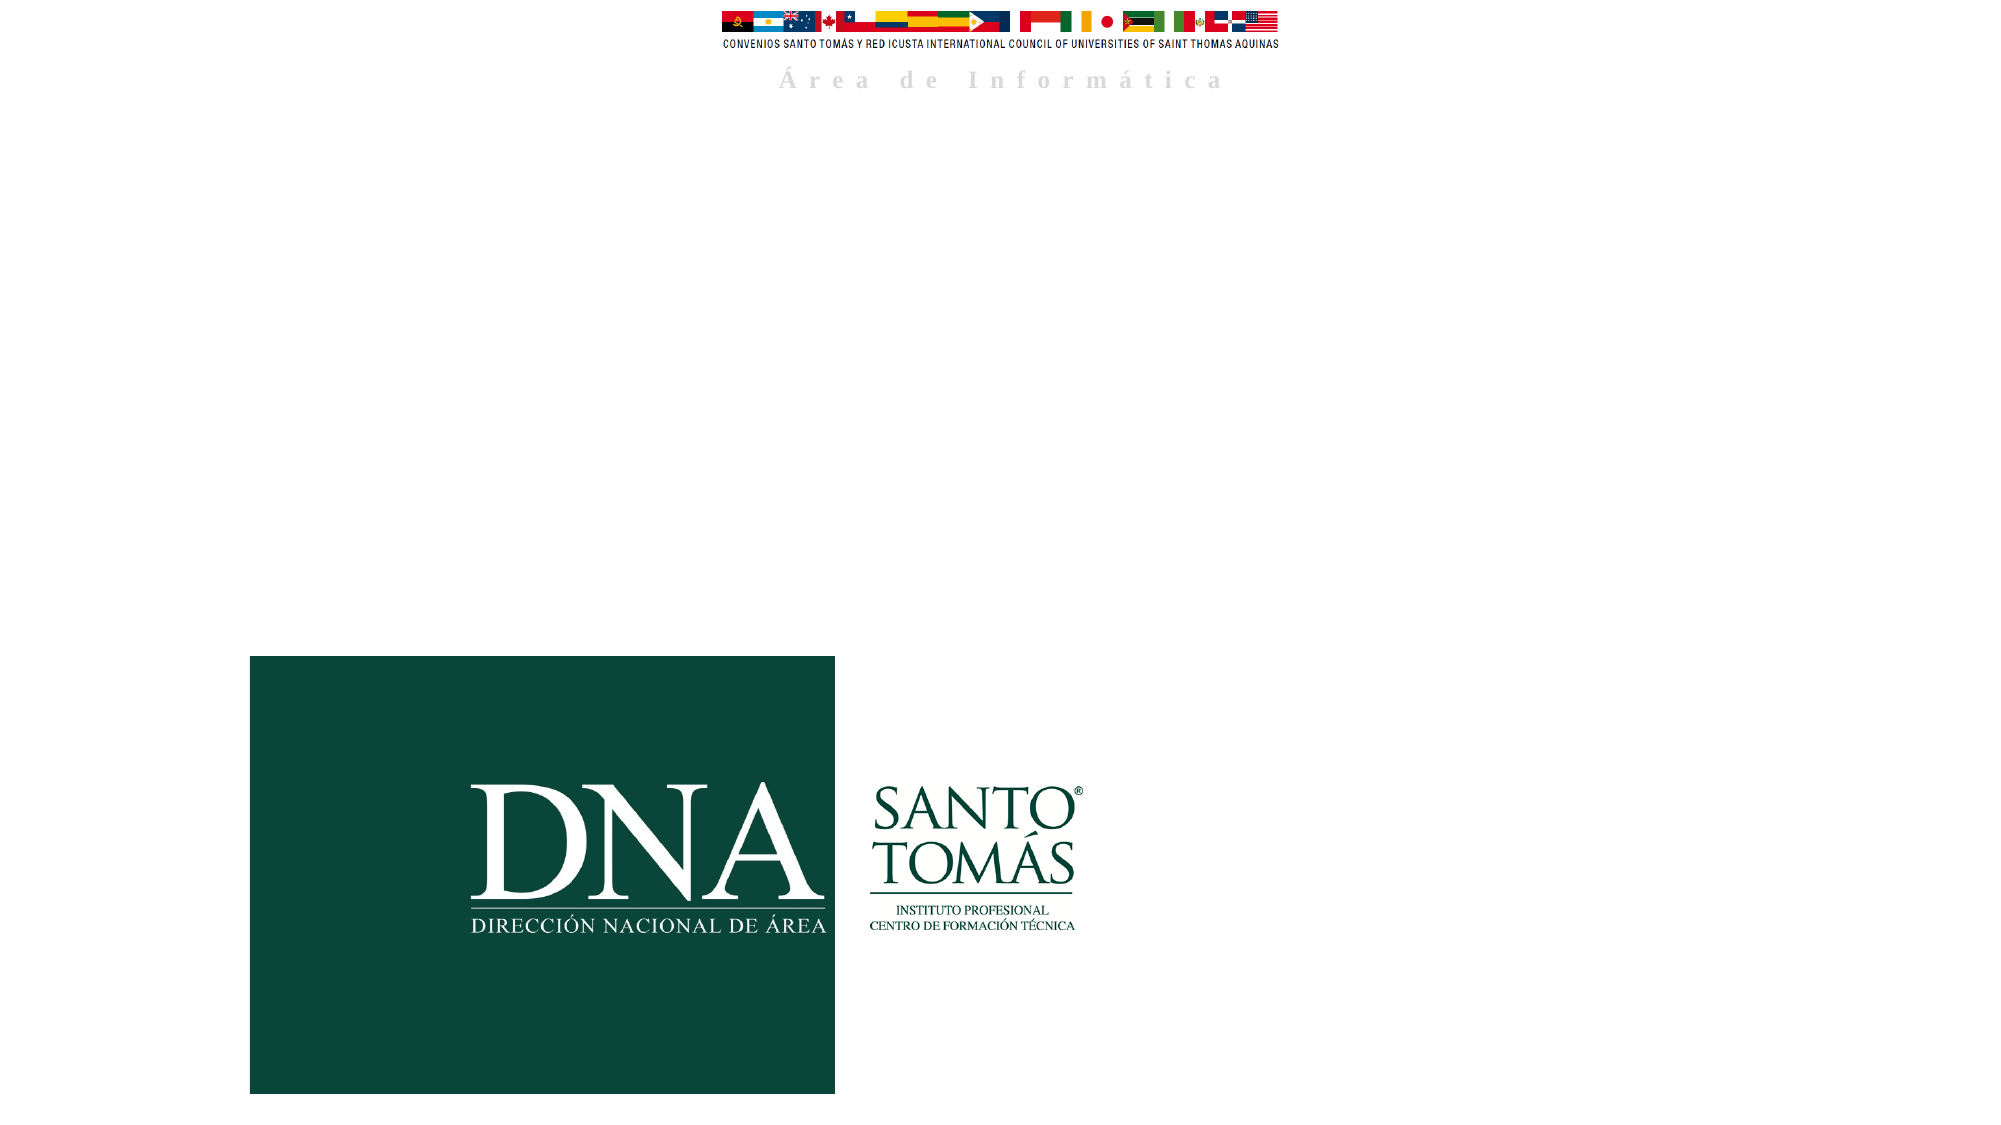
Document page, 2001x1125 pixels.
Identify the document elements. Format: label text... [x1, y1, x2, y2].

picture [249, 656, 836, 1095]
picture [718, 7, 1282, 55]
picture [869, 786, 1083, 931]
text_box Área de Informática [645, 30, 1355, 126]
